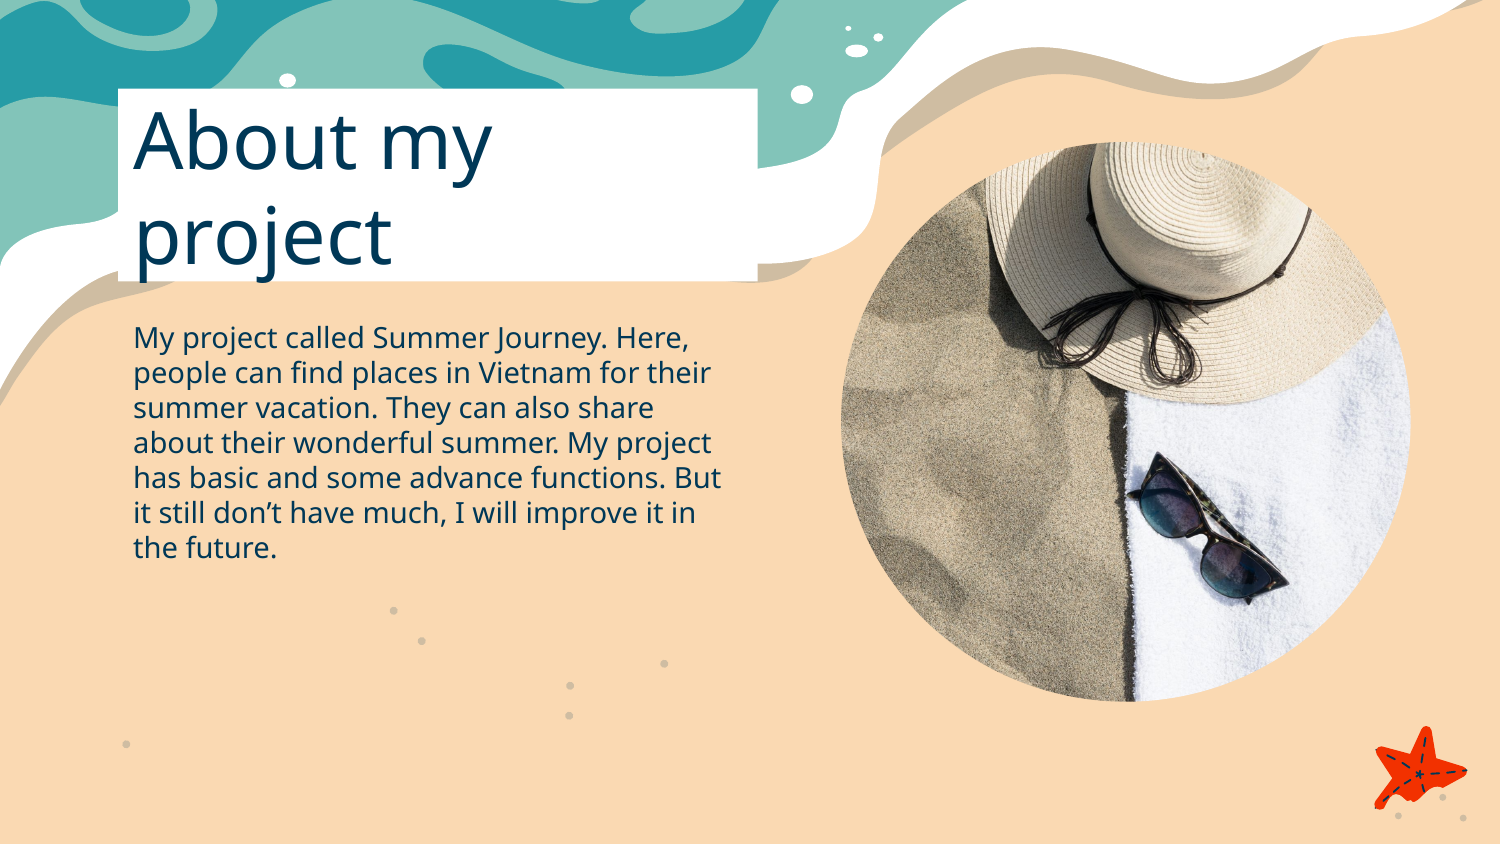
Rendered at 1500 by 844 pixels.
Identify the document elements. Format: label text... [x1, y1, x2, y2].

picture [840, 141, 1411, 702]
subtitle My project called Summer Journey. Here, people can find places in Vietnam for their summer vacation. They can also share about their wonderful summer. My project has basic and some advance functions. But it still don’t have much, I will improve it in the future. [118, 304, 758, 756]
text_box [1340, 725, 1490, 830]
title About my project [118, 88, 758, 282]
